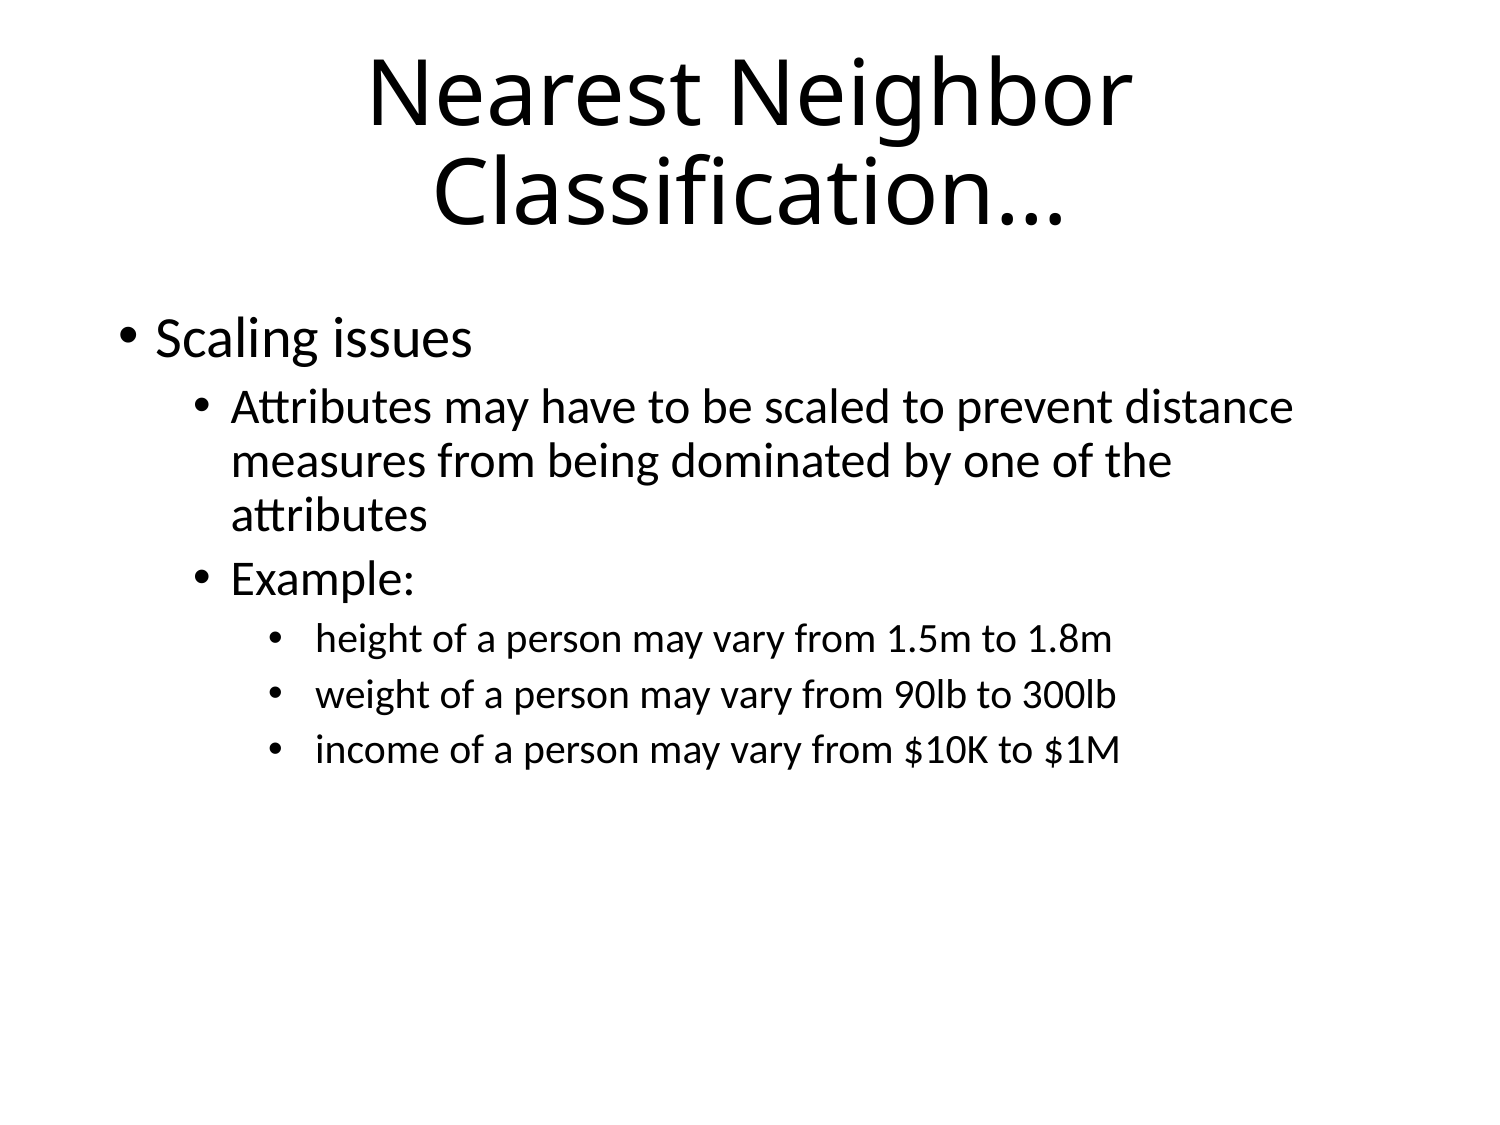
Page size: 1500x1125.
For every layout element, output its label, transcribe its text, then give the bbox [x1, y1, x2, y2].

title Nearest Neighbor Classification… [103, 59, 1397, 231]
list Scaling issues Attributes may have to be scaled to prevent distance measures from being dominated by one of the attributes Example: height of a person may vary from 1.5m to 1.8m weight of a person may vary from 90lb to 300lb income of a person may vary from $10K to $1M [103, 299, 1397, 1014]
